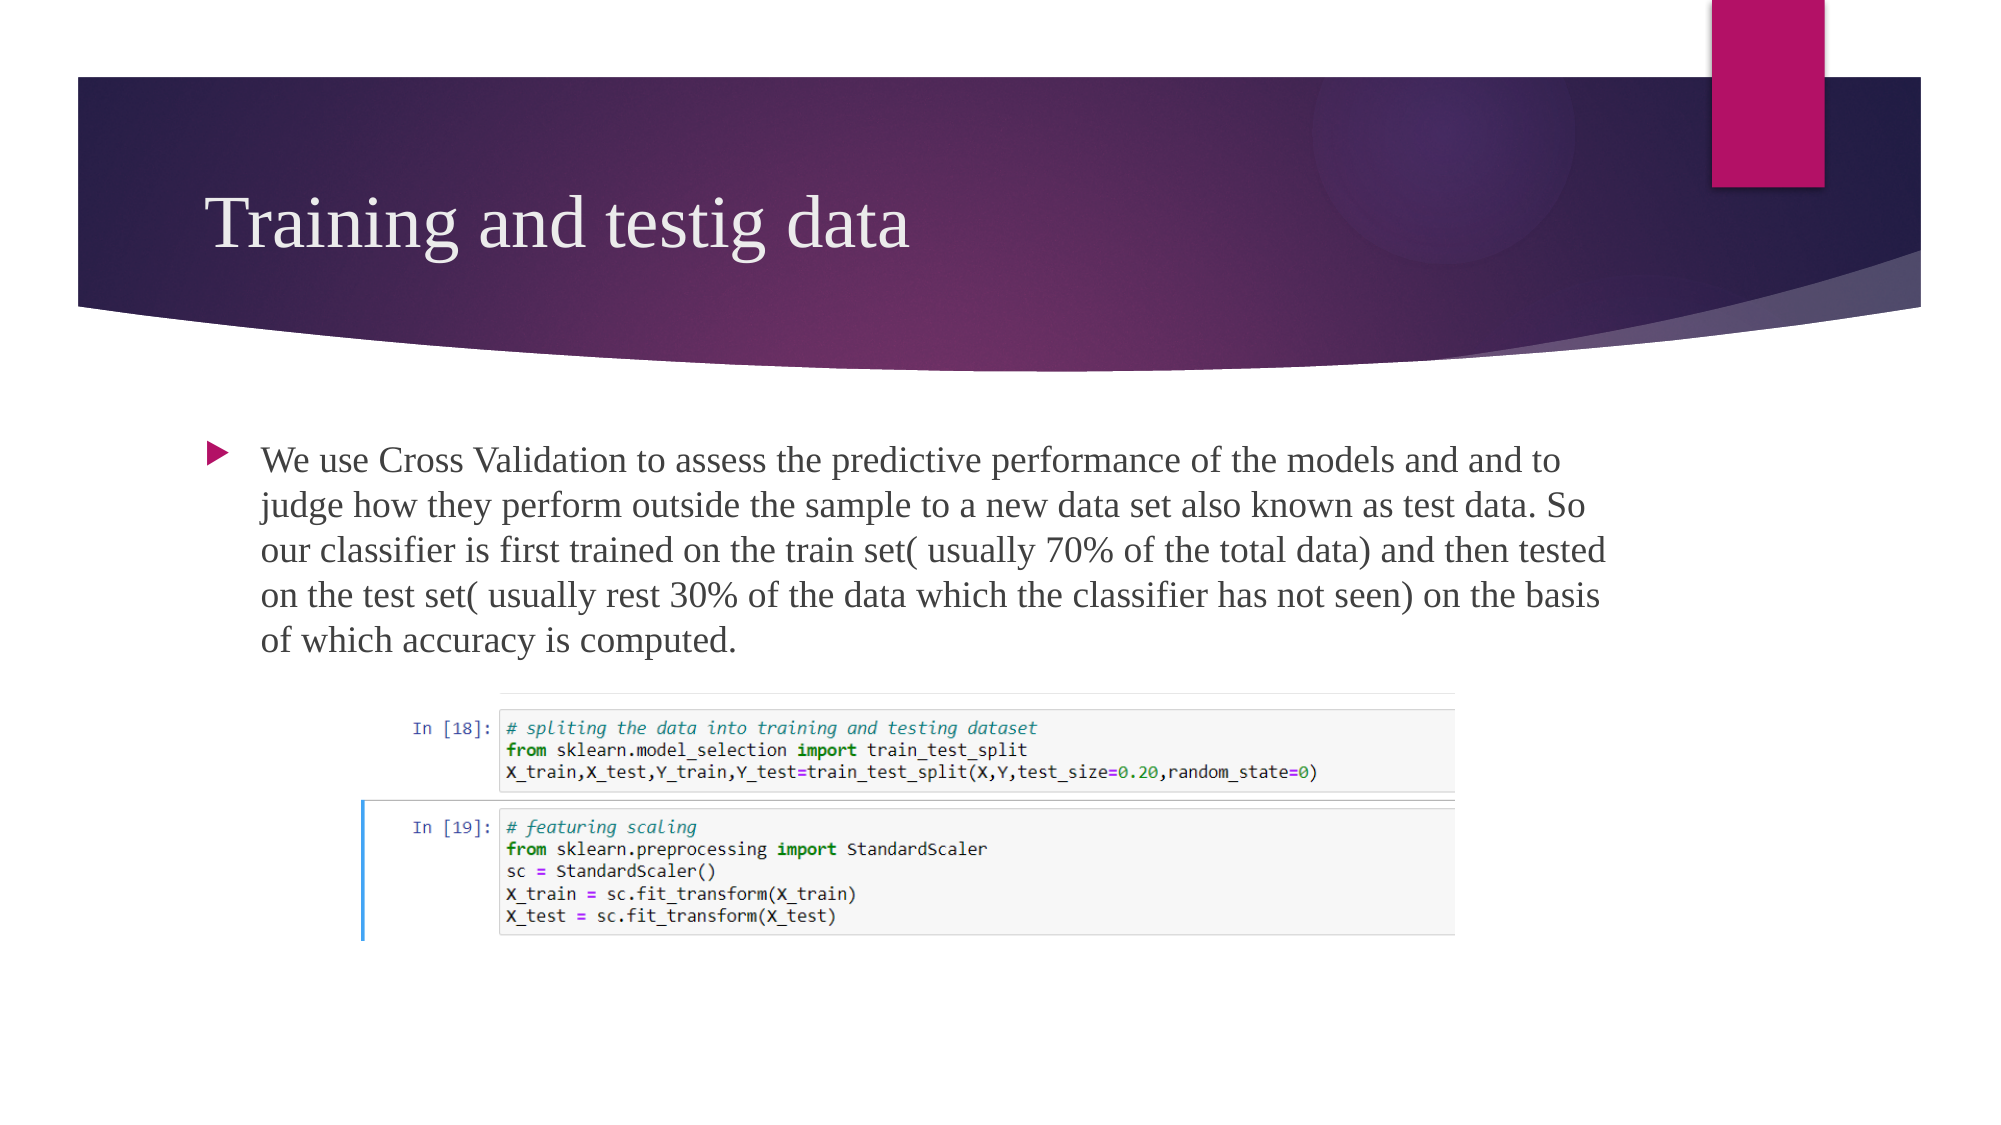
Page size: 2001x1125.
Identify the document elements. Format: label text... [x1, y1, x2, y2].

picture [360, 693, 1456, 942]
title Training and testig data [189, 159, 1627, 276]
list We use Cross Validation to assess the predictive performance of the models and and to judge how they perform outside the sample to a new data set also known as test data. So our classifier is first trained on the train set( usually 70% of the total data) and then tested on the test set( usually rest 30% of the data which the classifier has not seen) on the basis of which accuracy is computed. [189, 427, 1638, 988]
